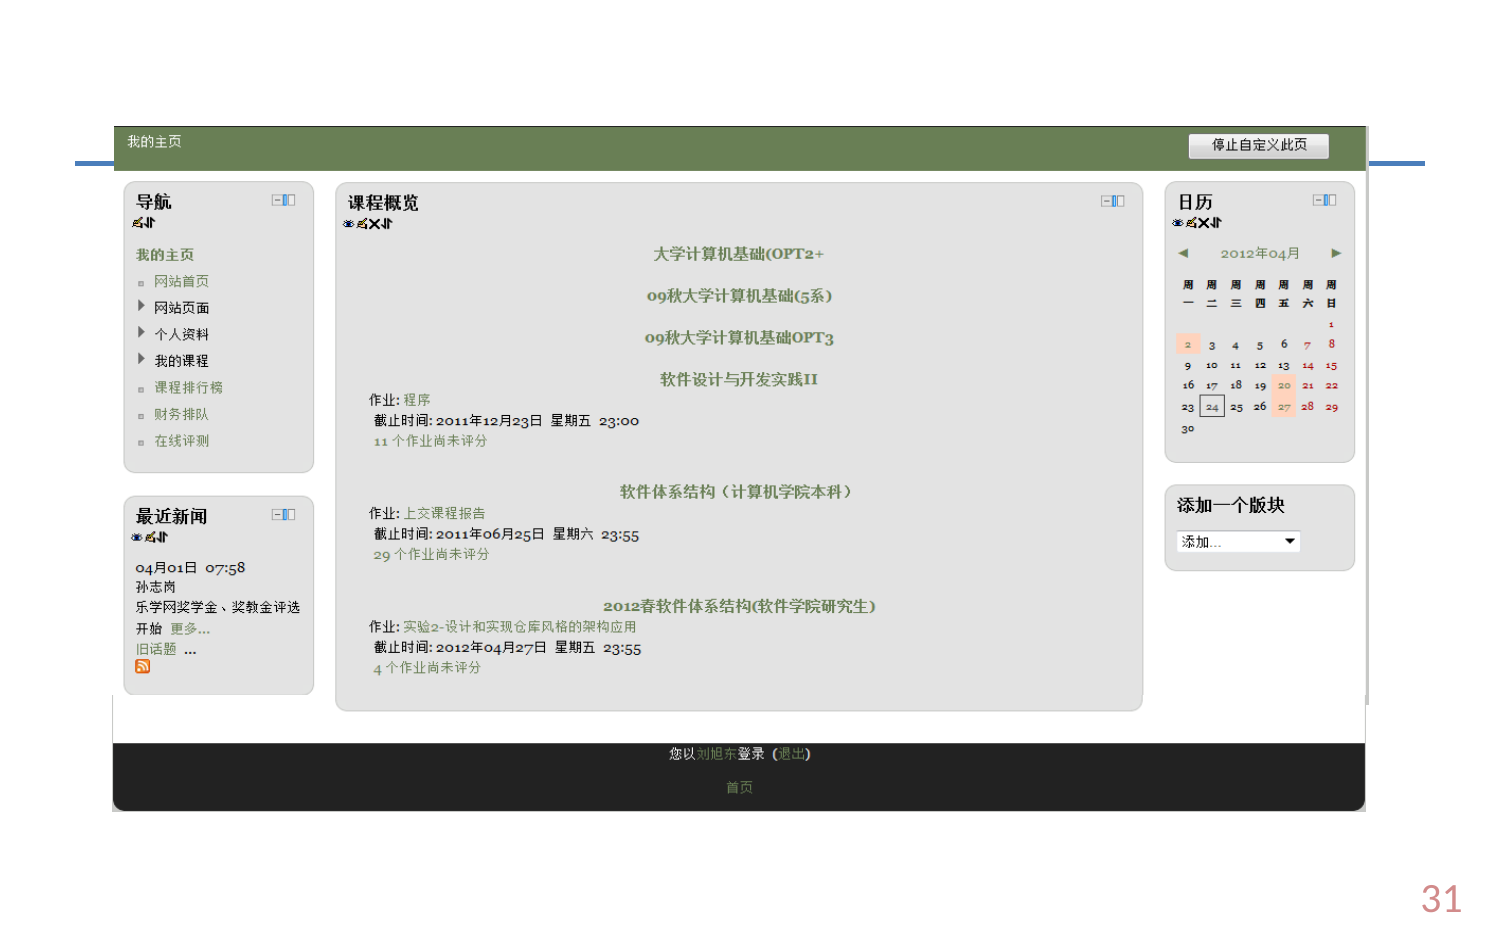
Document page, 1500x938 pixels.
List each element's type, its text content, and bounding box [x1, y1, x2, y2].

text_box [111, 125, 1369, 812]
slide_number 30 [1128, 870, 1478, 921]
